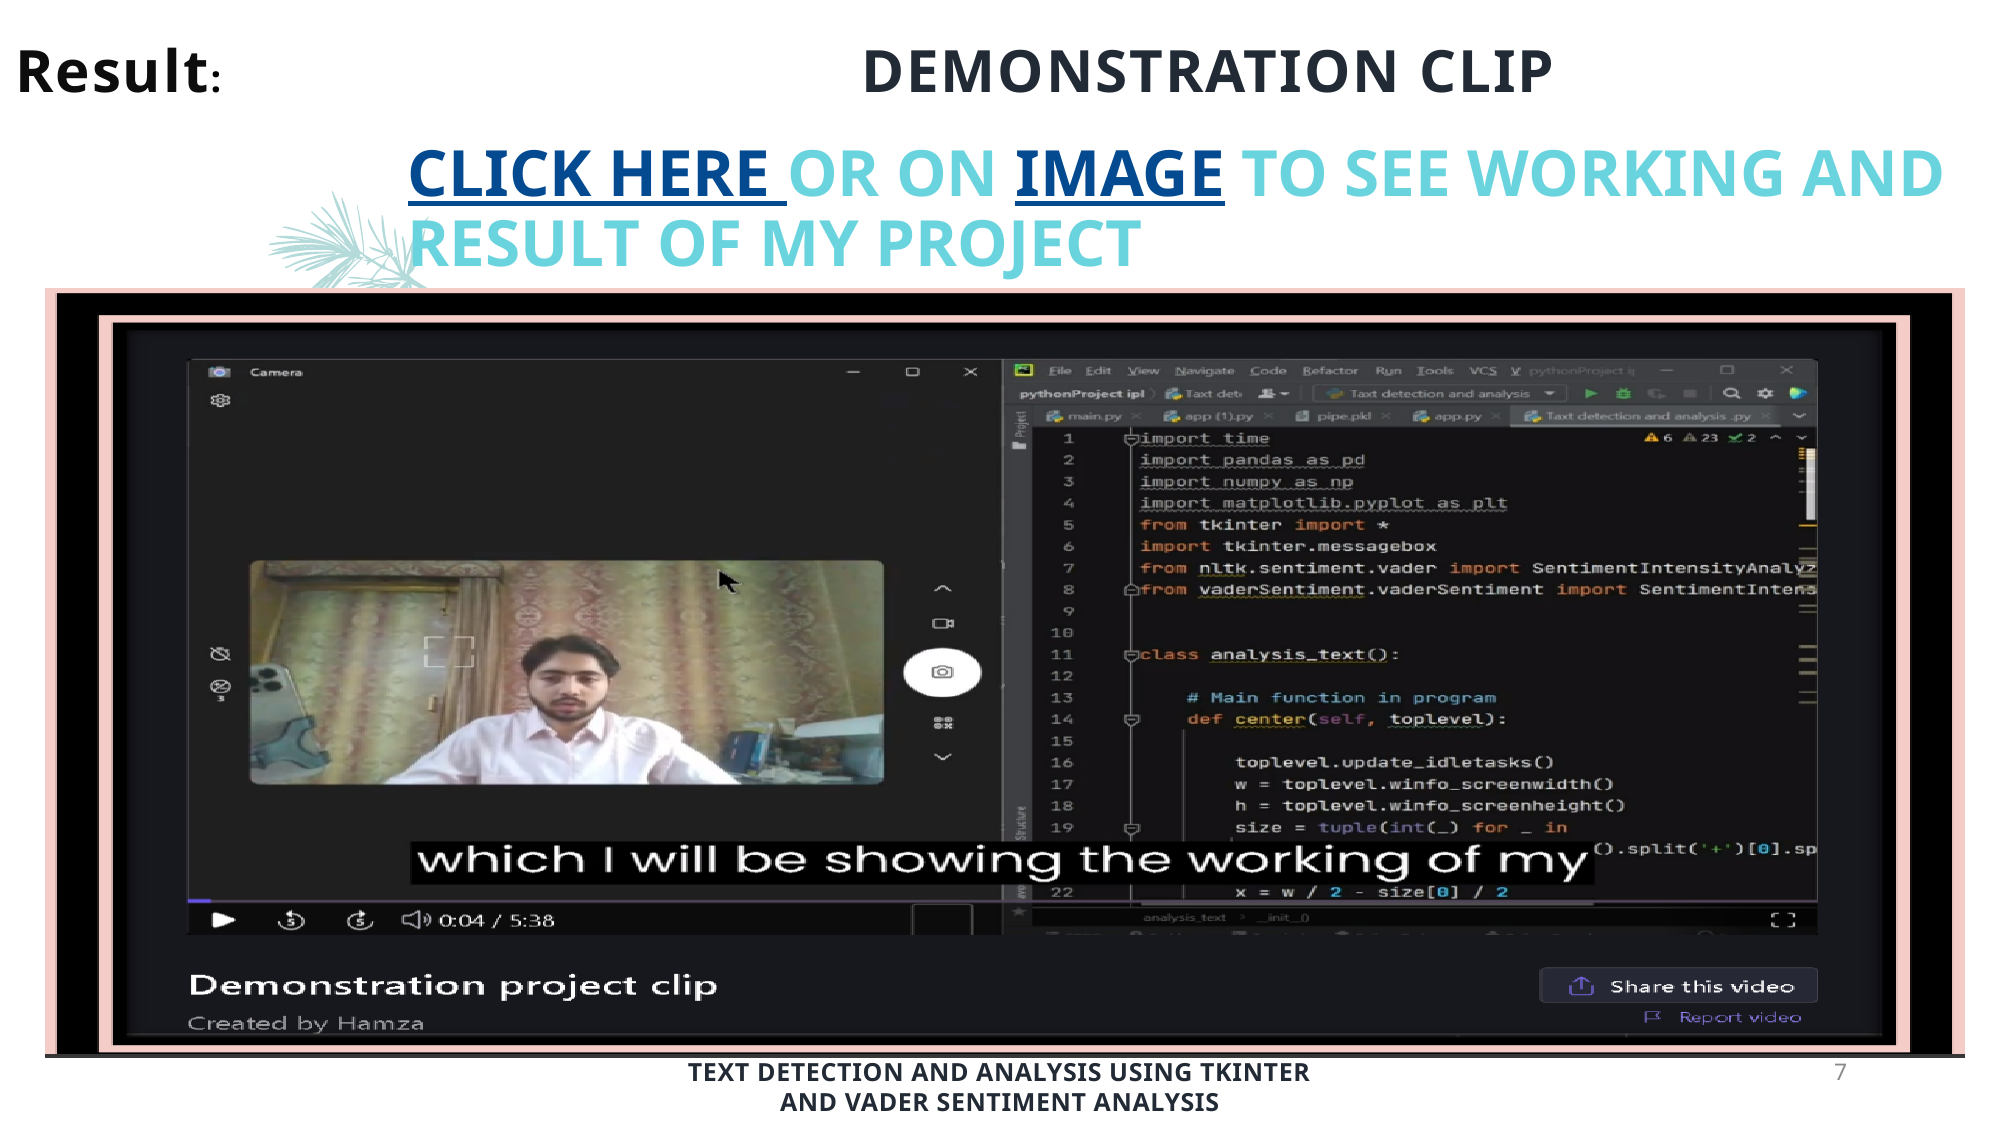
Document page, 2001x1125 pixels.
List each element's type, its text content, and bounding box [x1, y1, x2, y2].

footer TEXT DETECTION AND ANALYSIS USING TKINTER AND VADER SENTIMENT ANALYSIS [662, 1071, 1338, 1103]
list Result: DEMONSTRATION CLIP [0, 22, 1980, 117]
picture [45, 288, 1965, 1058]
title CLICK HERE OR ON IMAGE TO SEE WORKING AND RESULT OF MY PROJECT [392, 126, 1980, 289]
slide_number 7 [1412, 1058, 1863, 1103]
